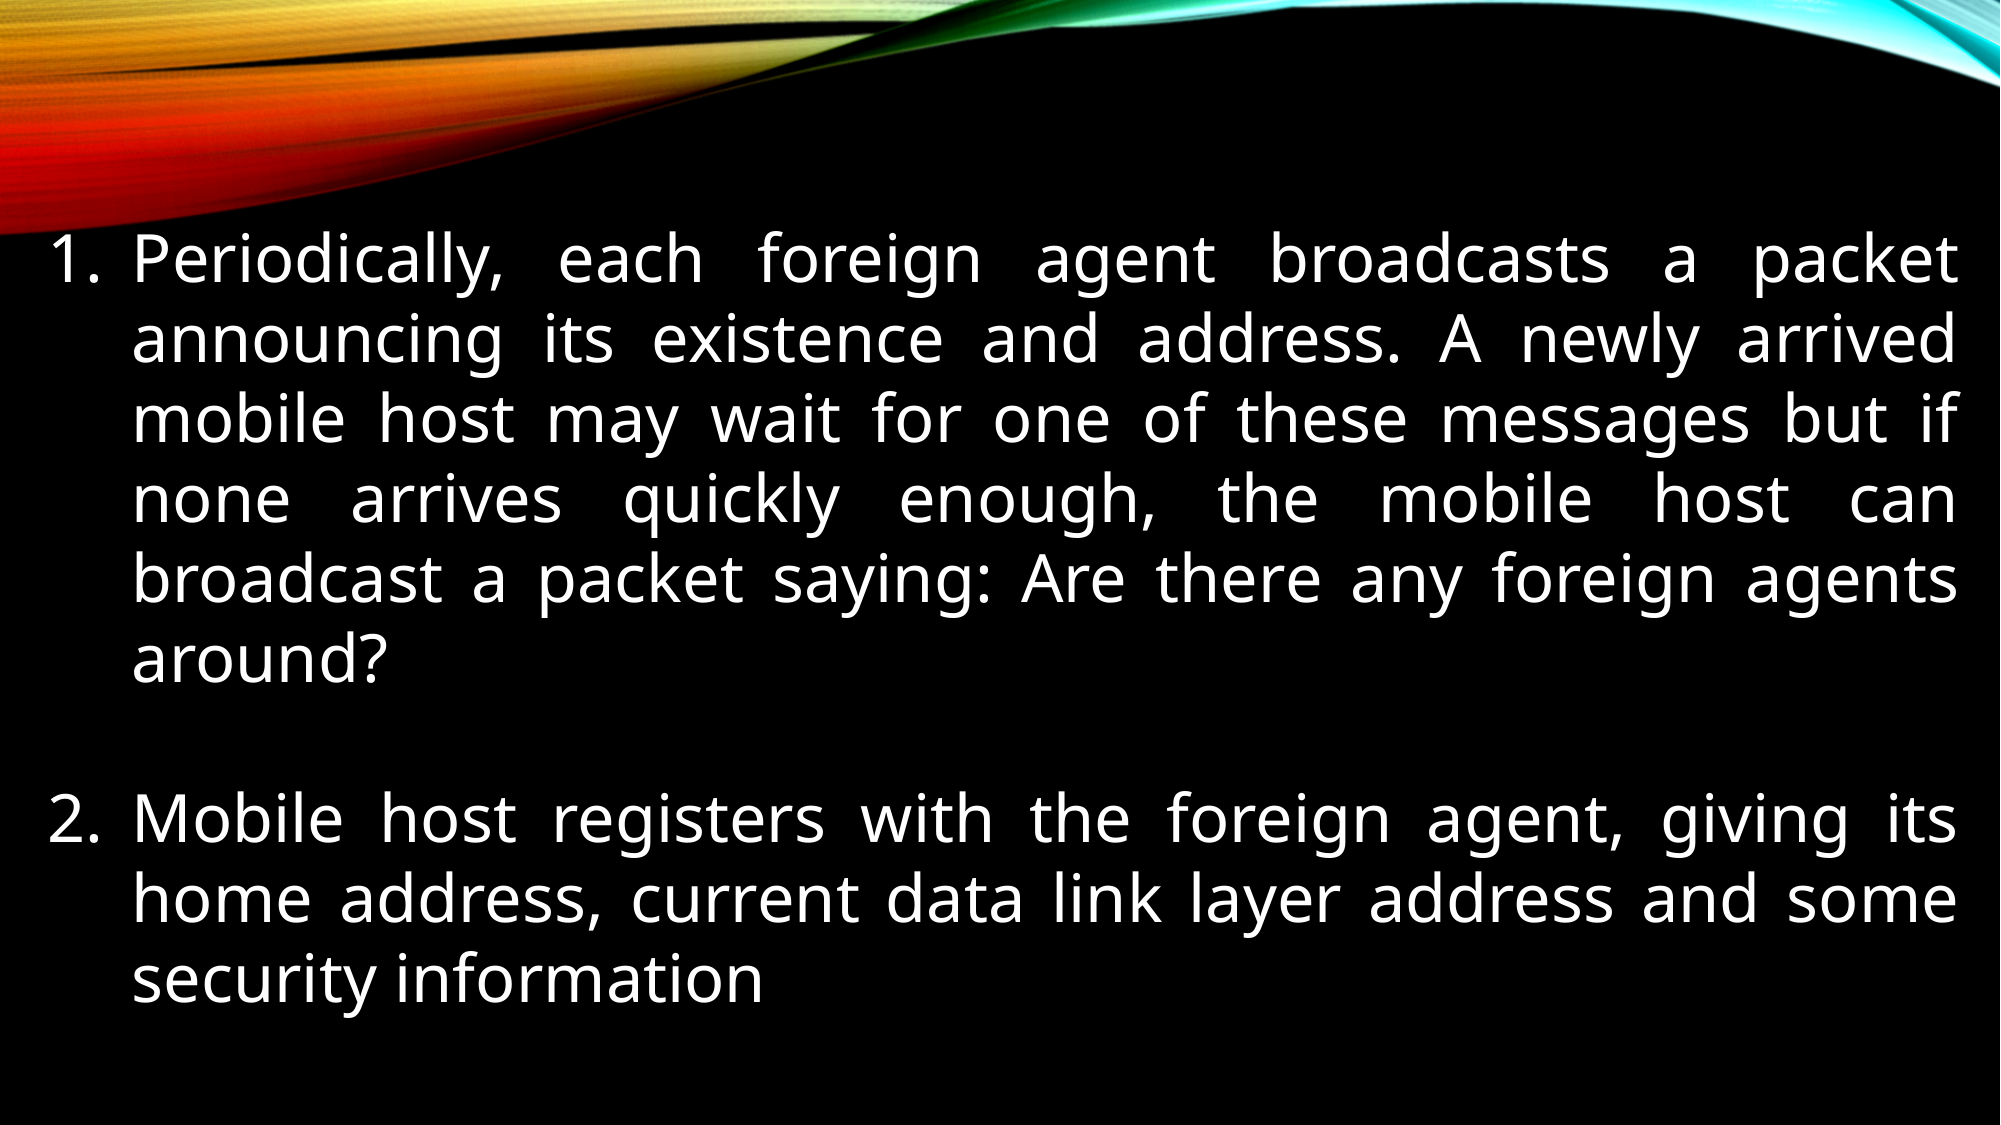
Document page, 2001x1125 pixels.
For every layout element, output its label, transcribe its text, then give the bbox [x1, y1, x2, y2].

picture [0, 0, 2000, 237]
text_box Periodically, each foreign agent broadcasts a packet announcing its existence and address. A newly arrived mobile host may wait for one of these messages but if none arrives quickly enough, the mobile host can broadcast a packet saying: Are there any foreign agents around? Mobile host registers with the foreign agent, giving its home address, current data link layer address and some security information [32, 208, 1976, 1024]
